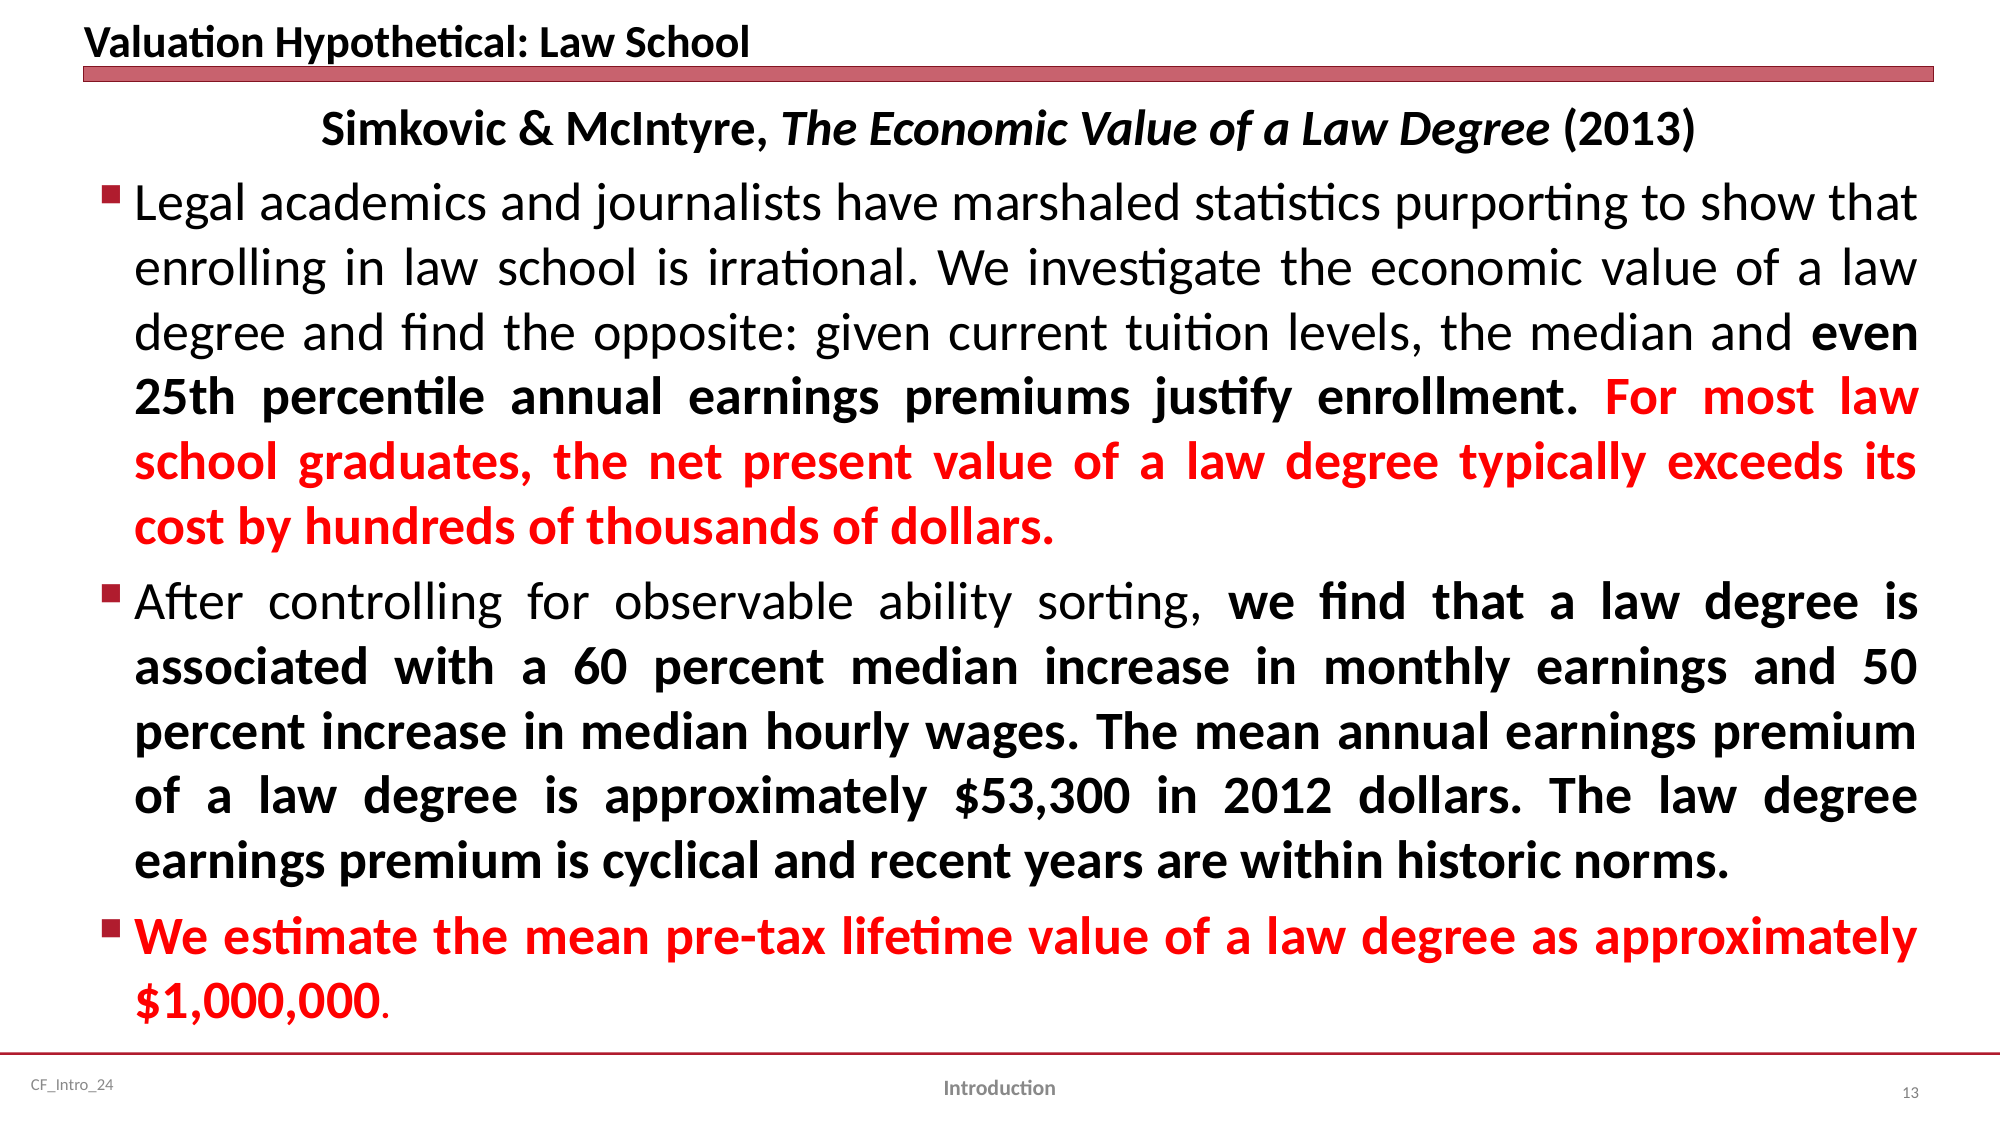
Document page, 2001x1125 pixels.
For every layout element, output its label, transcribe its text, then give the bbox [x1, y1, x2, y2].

list Simkovic & McIntyre, The Economic Value of a Law Degree (2013) Legal academics and journalists have marshaled statistics purporting to show that enrolling in law school is irrational. We investigate the economic value of a law degree and find the opposite: given current tuition levels, the median and even 25th percentile annual earnings premiums justify enrollment. For most law school graduates, the net present value of a law degree typically exceeds its cost by hundreds of thousands of dollars. After controlling for observable ability sorting, we find that a law degree is associated with a 60 percent median increase in monthly earnings and 50 percent increase in median hourly wages. The mean annual earnings premium of a law degree is approximately $53,300 in 2012 dollars. The law degree earnings premium is cyclical and recent years are within historic norms. We estimate the mean pre-tax lifetime value of a law degree as approximately $1,000,000. [83, 87, 1934, 1041]
footer Introduction [683, 1056, 1317, 1117]
title Valuation Hypothetical: Law School [83, 6, 1935, 67]
slide_number 13 [1834, 1061, 1934, 1122]
